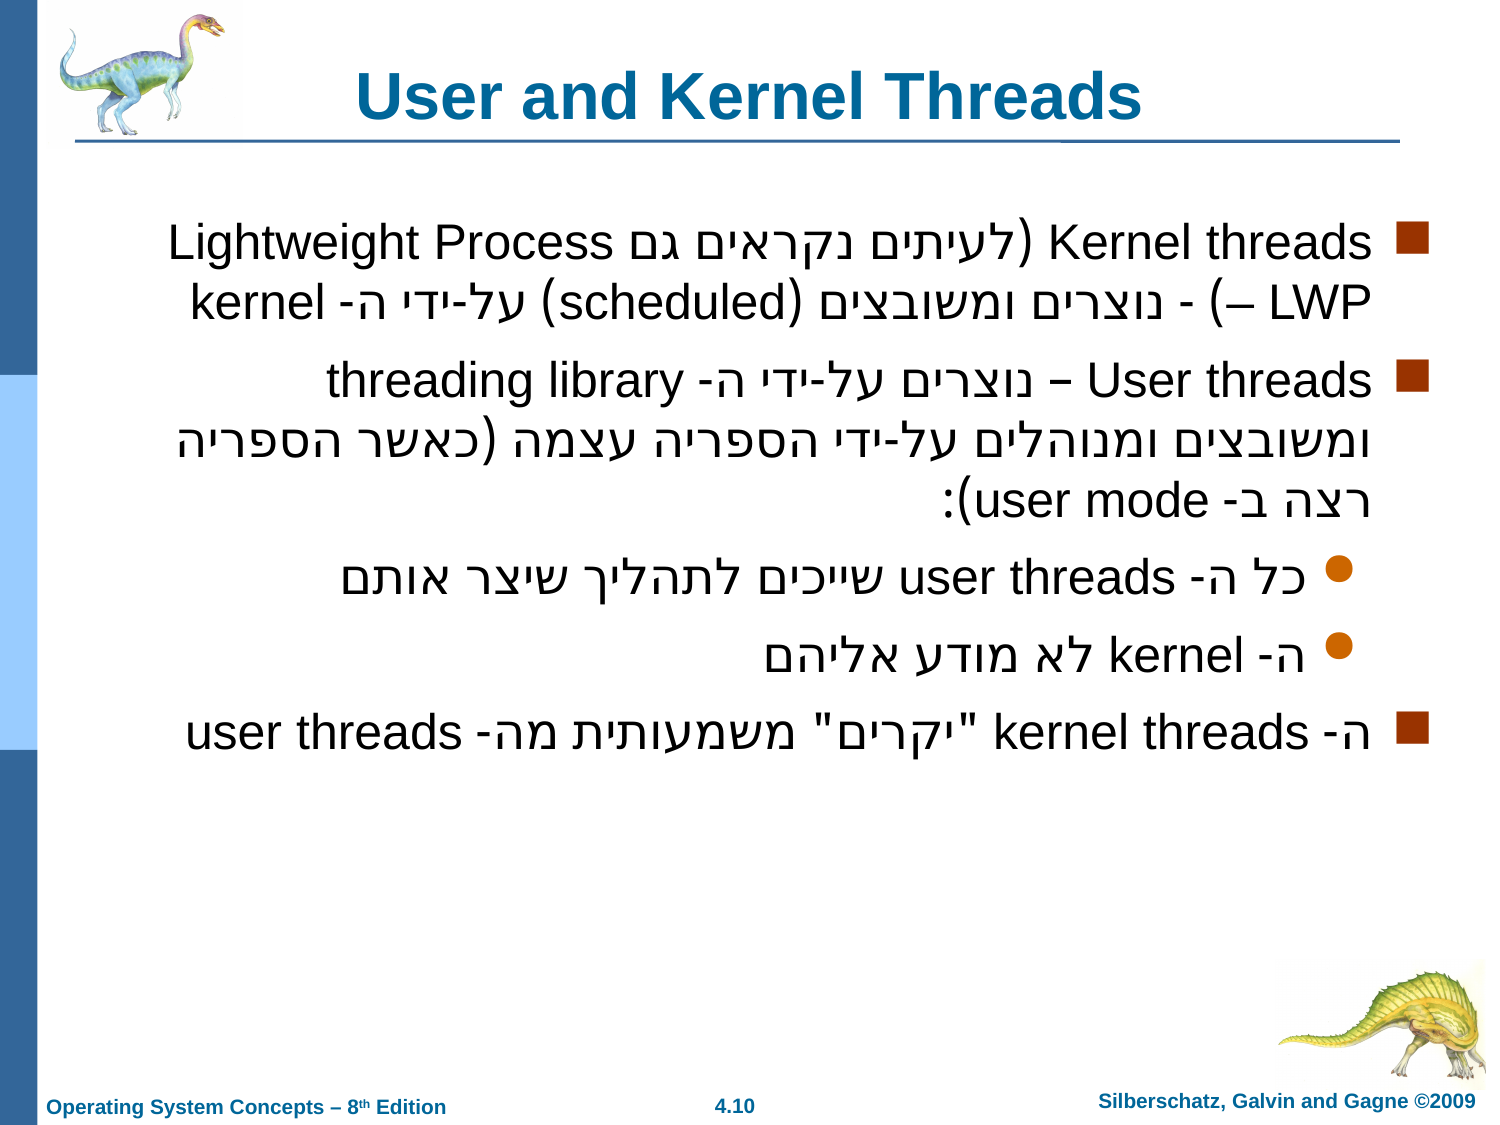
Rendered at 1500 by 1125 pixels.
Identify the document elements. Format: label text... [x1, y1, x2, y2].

list Kernel threads (לעיתים נקראים גם Lightweight Process – LWP) - נוצרים ומשובצים (scheduled) על-ידי ה- kernel User threads – נוצרים על-ידי ה- threading library ומשובצים ומנוהלים על-ידי הספריה עצמה (כאשר הספריה רצה ב- user mode): כל ה- user threads שייכים לתהליך שיצר אותם ה- kernel לא מודע אליהם ה- kernel threads "יקרים" משמעותית מה- user threads [132, 202, 1444, 946]
picture [46, 0, 243, 149]
title User and Kernel Threads [75, 45, 1425, 141]
picture [1275, 959, 1486, 1090]
